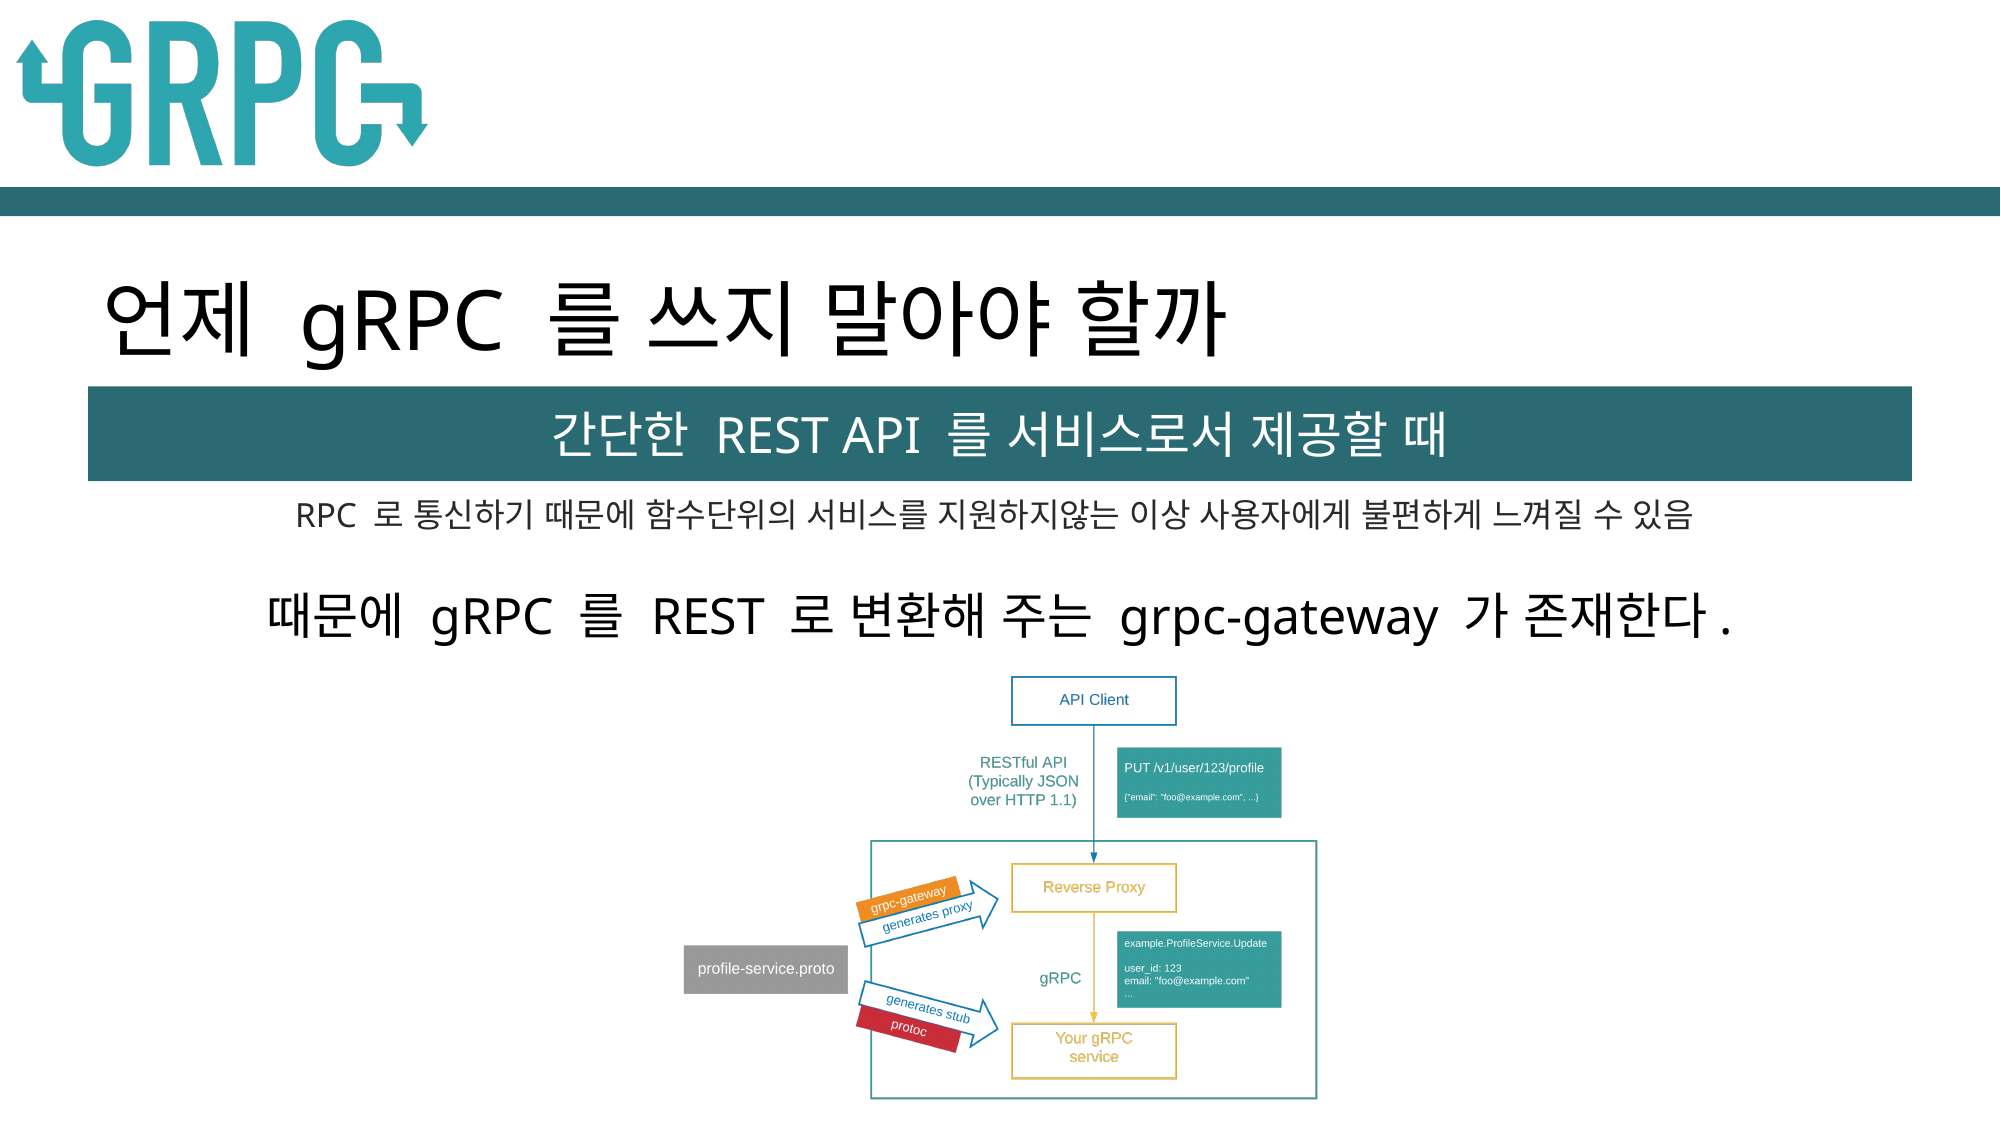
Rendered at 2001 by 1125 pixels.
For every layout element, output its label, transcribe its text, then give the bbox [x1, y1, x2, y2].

text_box 언제 gRPC 를 쓰지 말아야 할까 [88, 259, 1912, 375]
text_box [0, 186, 2000, 217]
picture [16, 20, 428, 167]
picture [672, 665, 1328, 1110]
text_box 때문에 gRPC 를 REST 로 변환해 주는 grpc-gateway 가 존재한다. [251, 577, 1749, 652]
text_box RPC 로 통신하기 때문에 함수단위의 서비스를 지원하지않는 이상 사용자에게 불편하게 느껴질 수 있음 [280, 486, 1720, 542]
text_box 간단한 REST API 를 서비스로서 제공할 때 [87, 385, 1913, 482]
